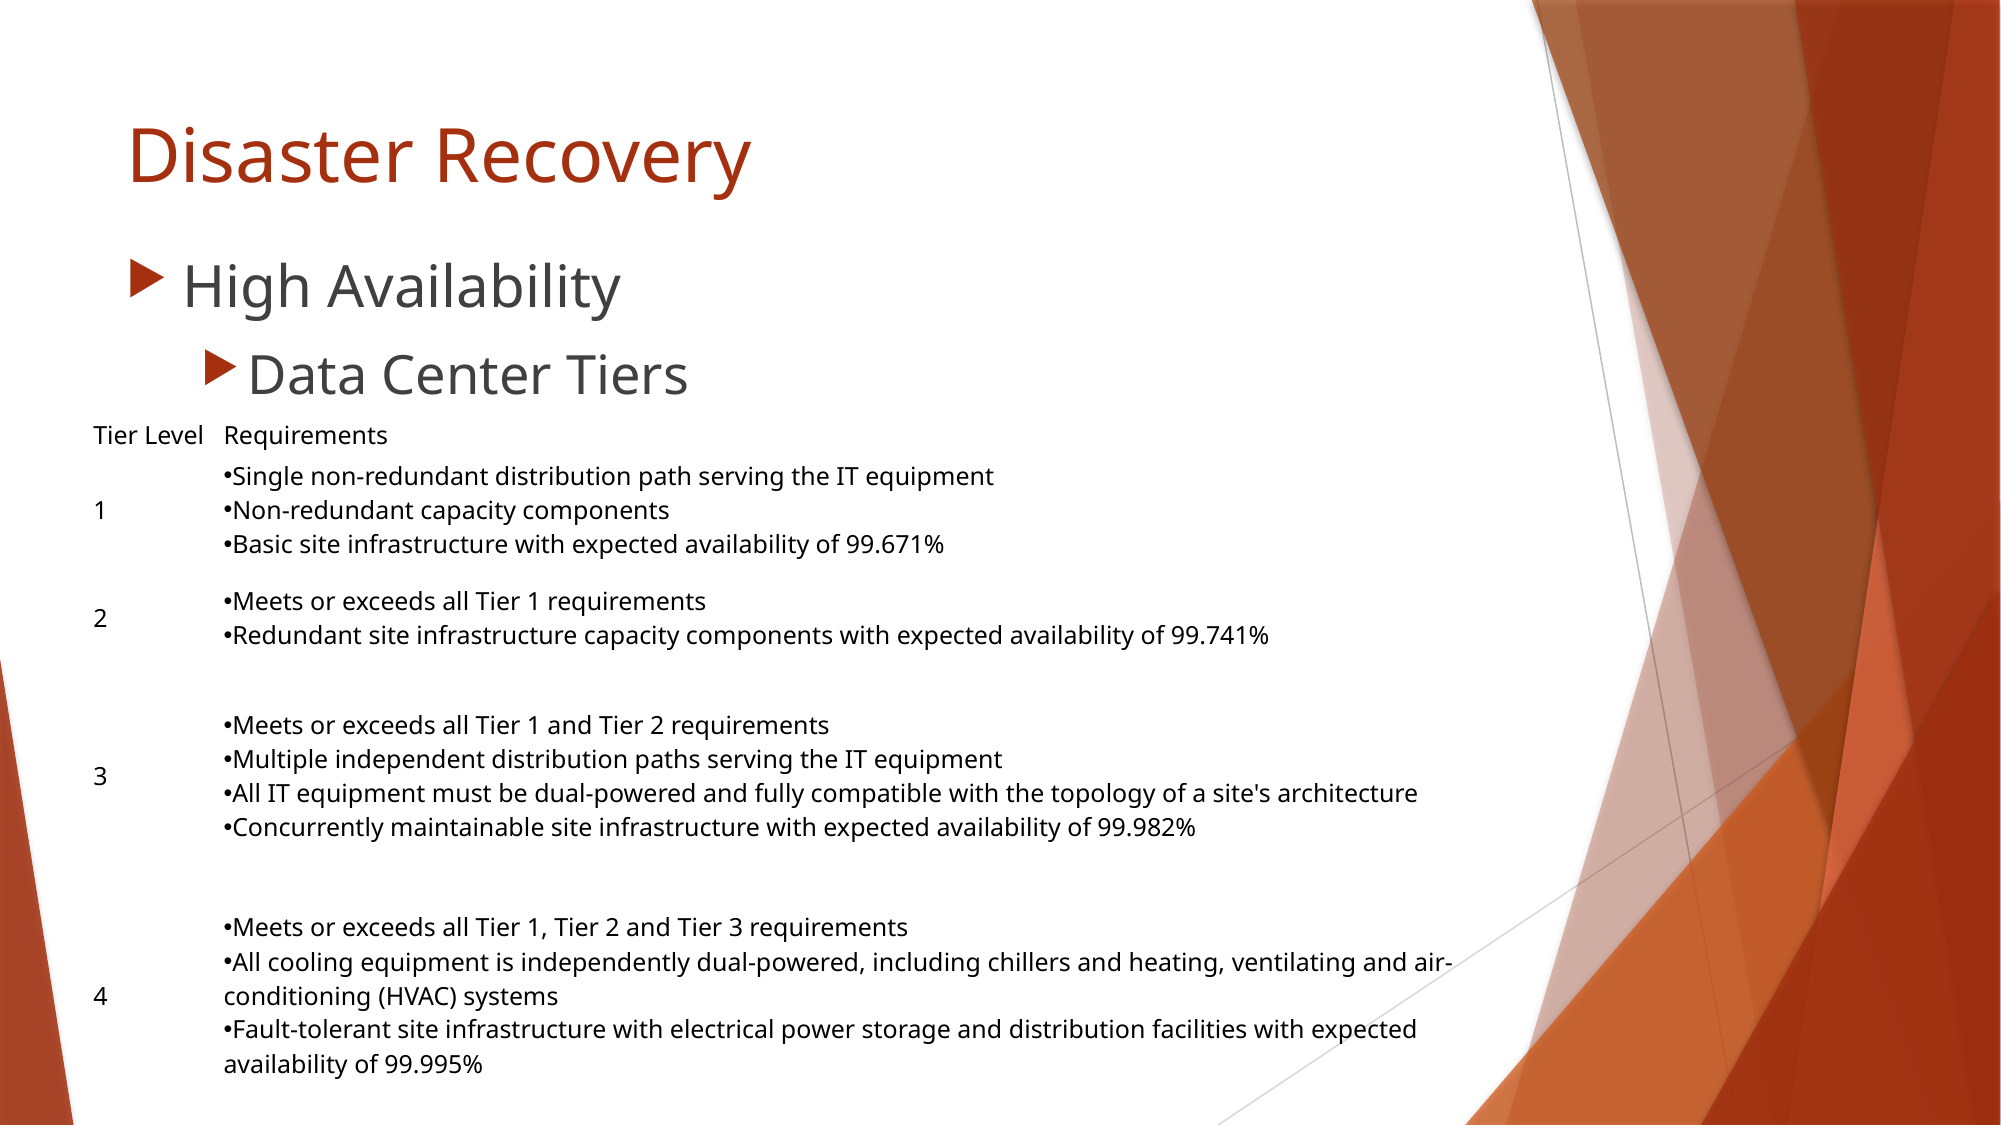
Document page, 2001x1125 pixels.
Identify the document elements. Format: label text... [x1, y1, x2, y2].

table_cell Meets or exceeds all Tier 1 and Tier 2 requirements Multiple independent distribution paths serving the IT equipment All IT equipment must be dual-powered and fully compatible with the topology of a site's architecture Concurrently maintainable site infrastructure with expected availability of 99.982% [217, 671, 1521, 881]
table_header Tier Level [87, 414, 217, 455]
table_header Requirements [217, 414, 1521, 455]
table_cell 1 [87, 455, 217, 564]
table_cell 2 [87, 564, 217, 671]
table_cell 3 [87, 671, 217, 881]
table_cell 4 [87, 881, 217, 1110]
table_cell Meets or exceeds all Tier 1 requirements Redundant site infrastructure capacity components with expected availability of 99.741% [217, 564, 1521, 671]
table_cell Single non-redundant distribution path serving the IT equipment Non-redundant capacity components Basic site infrastructure with expected availability of 99.671% [217, 455, 1521, 564]
list High Availability Data Center Tiers [111, 242, 1461, 414]
title Disaster Recovery [111, 99, 1522, 317]
table_cell Meets or exceeds all Tier 1, Tier 2 and Tier 3 requirements All cooling equipment is independently dual-powered, including chillers and heating, ventilating and air-conditioning (HVAC) systems Fault-tolerant site infrastructure with electrical power storage and distribution facilities with expected availability of 99.995% [217, 881, 1521, 1110]
